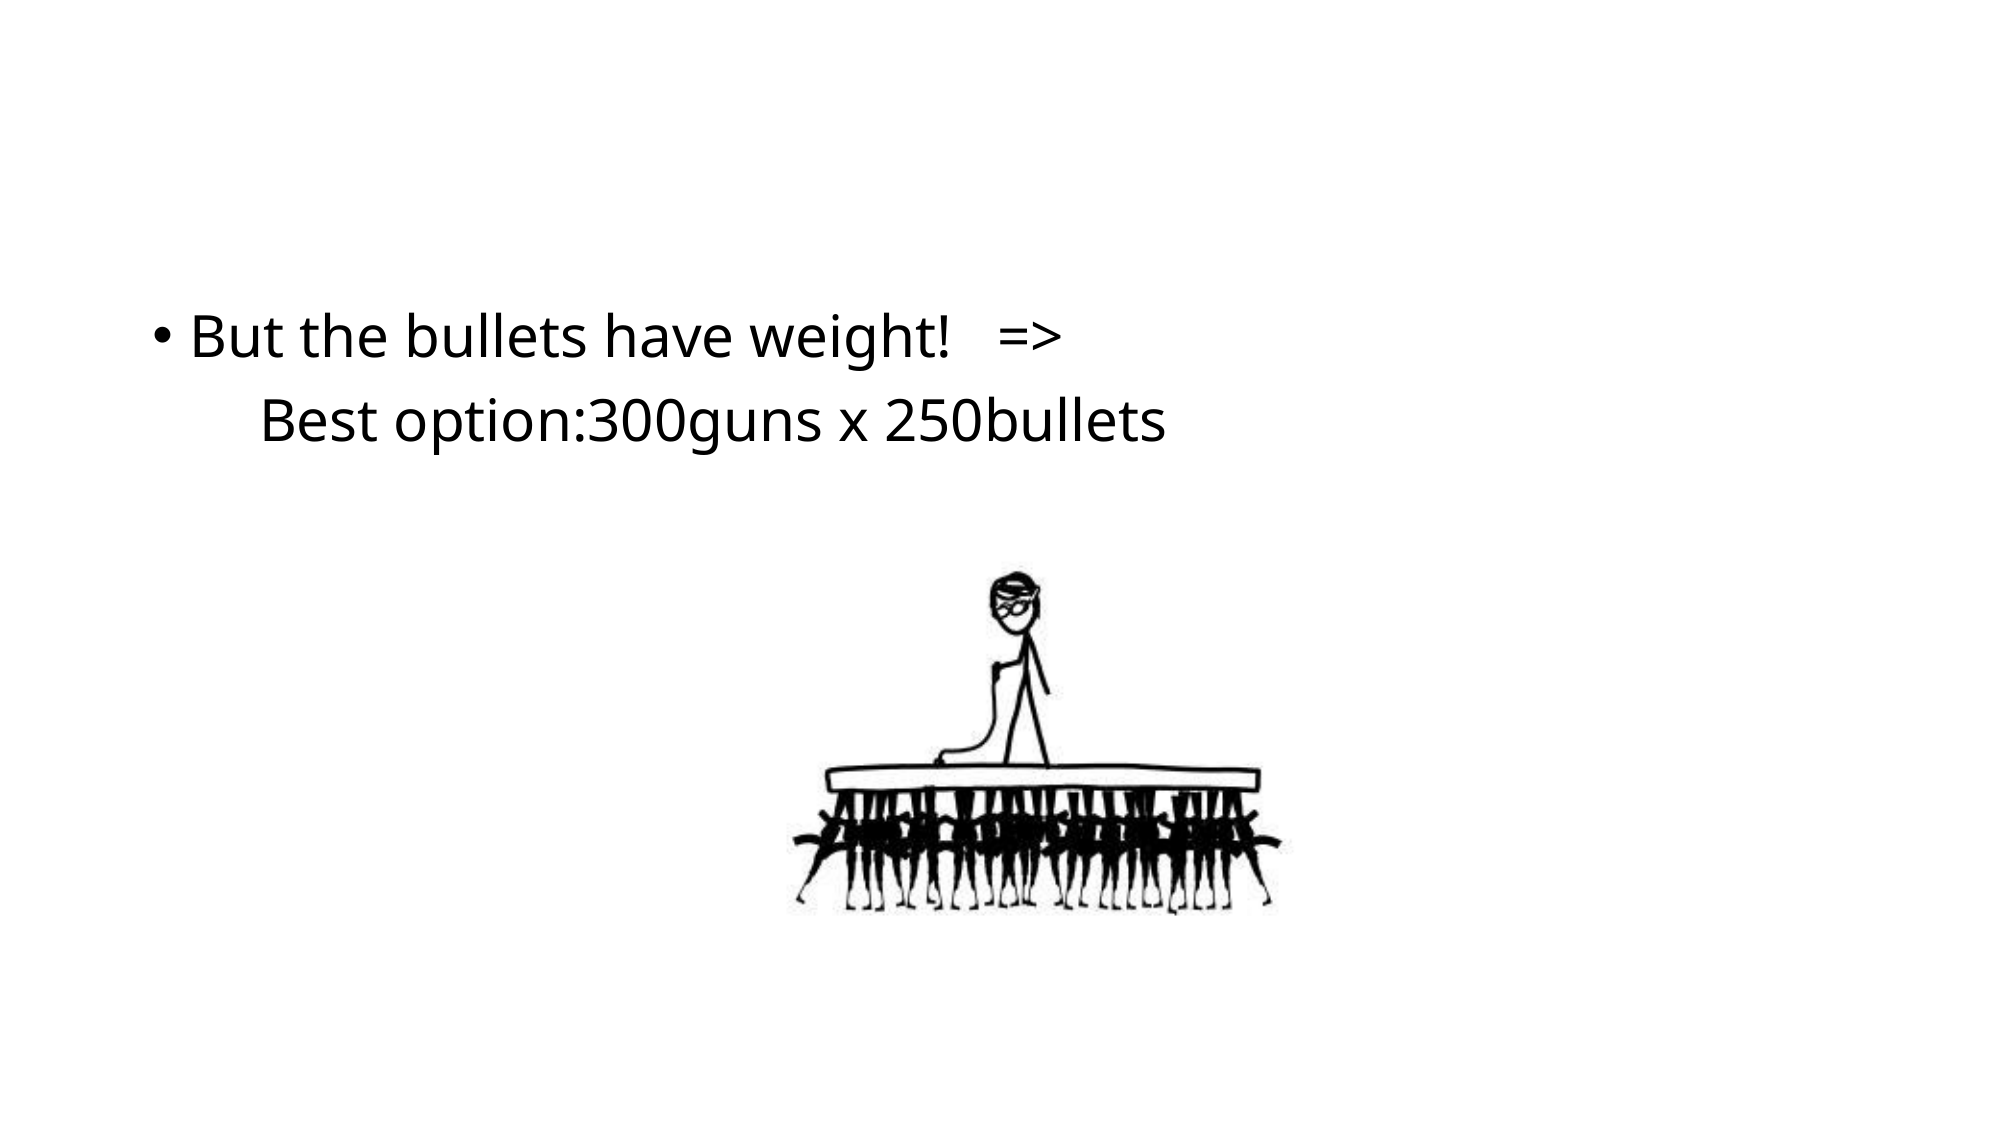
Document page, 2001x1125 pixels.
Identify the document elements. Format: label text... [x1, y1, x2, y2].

picture [695, 516, 1367, 966]
list But the bullets have weight! => Best option:300guns x 250bullets [137, 299, 1863, 1014]
